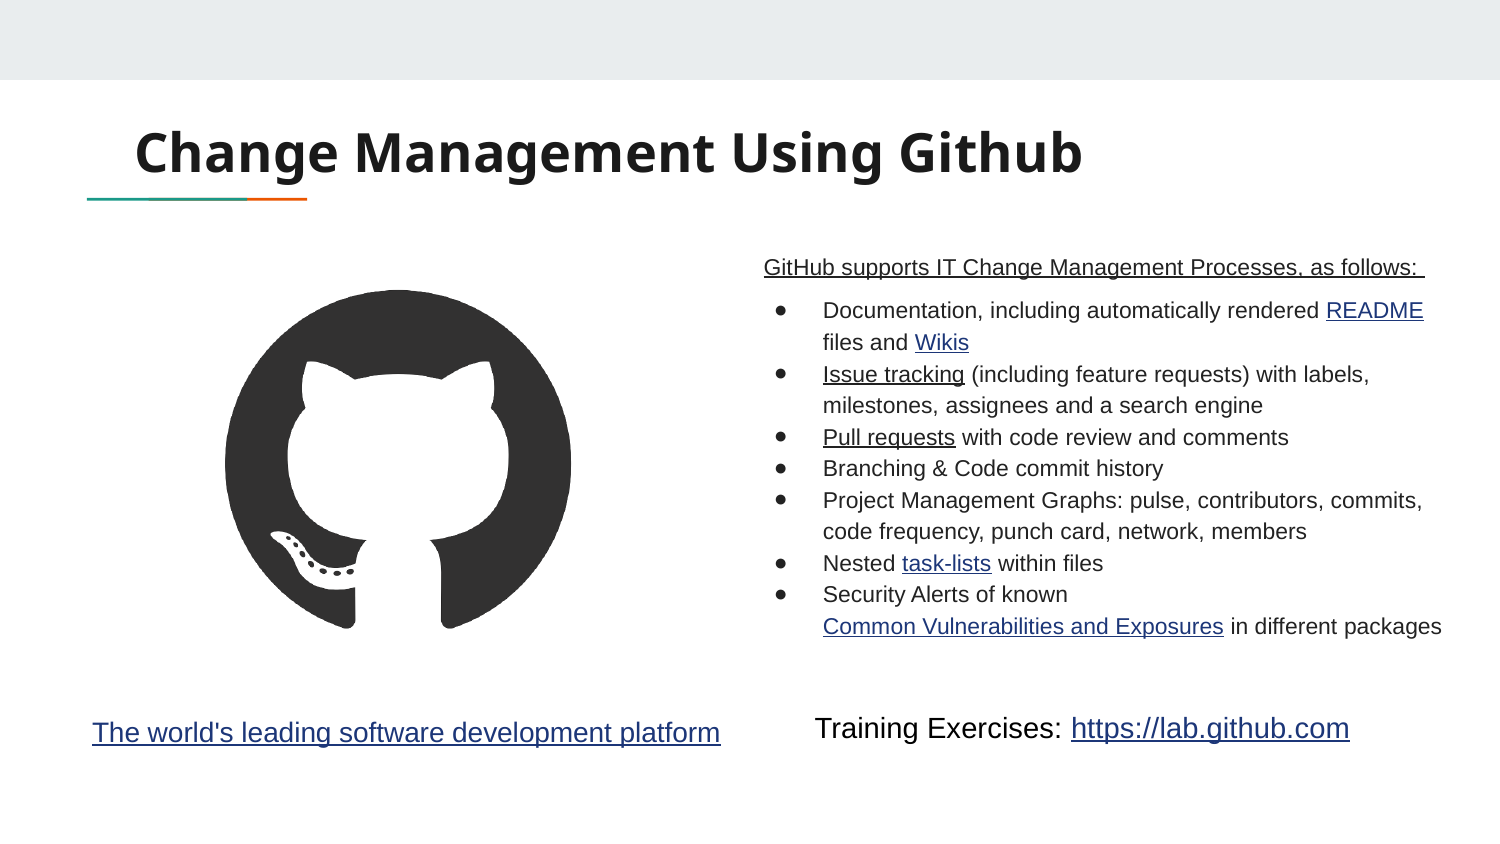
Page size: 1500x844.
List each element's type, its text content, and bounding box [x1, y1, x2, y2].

text_box GitHub supports IT Change Management Processes, as follows: Documentation, including automatically rendered README files and Wikis Issue tracking (including feature requests) with labels, milestones, assignees and a search engine Pull requests with code review and comments Branching & Code commit history Project Management Graphs: pulse, contributors, commits, code frequency, punch card, network, members Nested task-lists within files Security Alerts of known Common Vulnerabilities and Exposures in different packages [732, 232, 1462, 726]
text_box The world's leading software development platform [77, 694, 746, 844]
text_box Training Exercises: https://lab.github.com [799, 694, 1448, 844]
picture [49, 276, 746, 643]
title Change Management Using Github [119, 103, 1381, 192]
